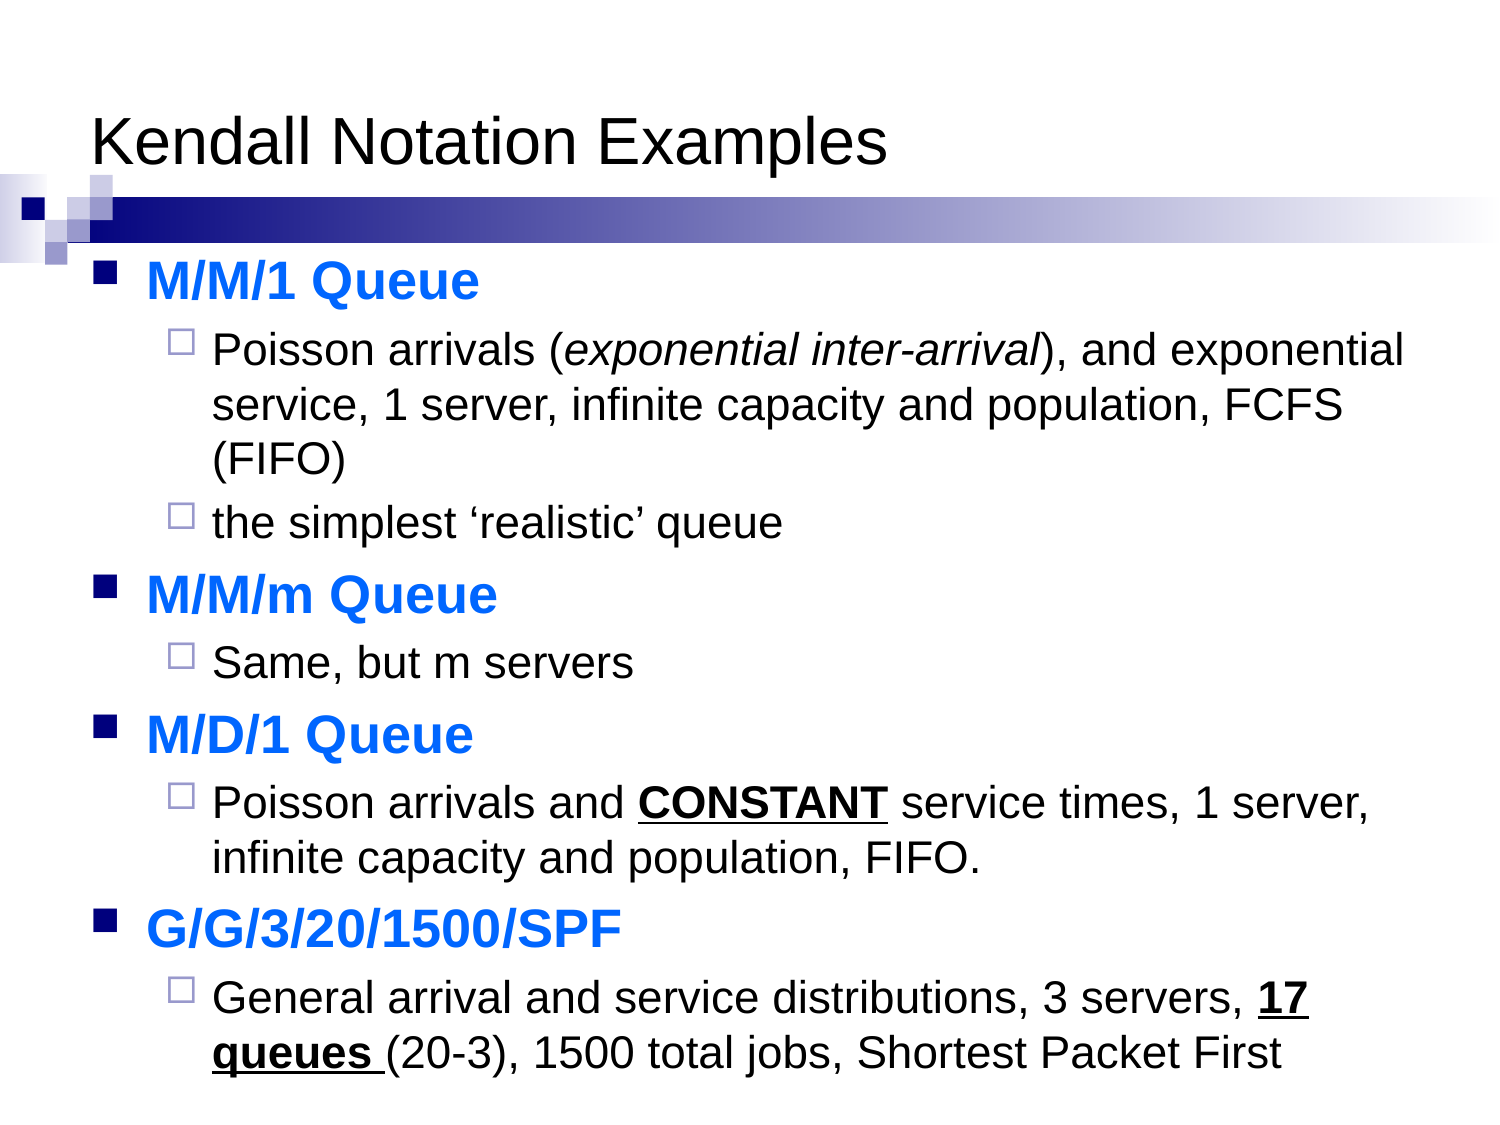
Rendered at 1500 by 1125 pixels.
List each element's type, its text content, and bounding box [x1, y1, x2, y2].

slide_number 10 [1074, 1025, 1425, 1100]
title Kendall Notation Examples [75, 75, 1425, 200]
list M/M/1 Queue Poisson arrivals (exponential inter-arrival), and exponential service, 1 server, infinite capacity and population, FCFS (FIFO) the simplest ‘realistic’ queue M/M/m Queue Same, but m servers M/D/1 Queue Poisson arrivals and CONSTANT service times, 1 server, infinite capacity and population, FIFO. G/G/3/20/1500/SPF General arrival and service distributions, 3 servers, 17 queues (20-3), 1500 total jobs, Shortest Packet First [75, 237, 1425, 963]
